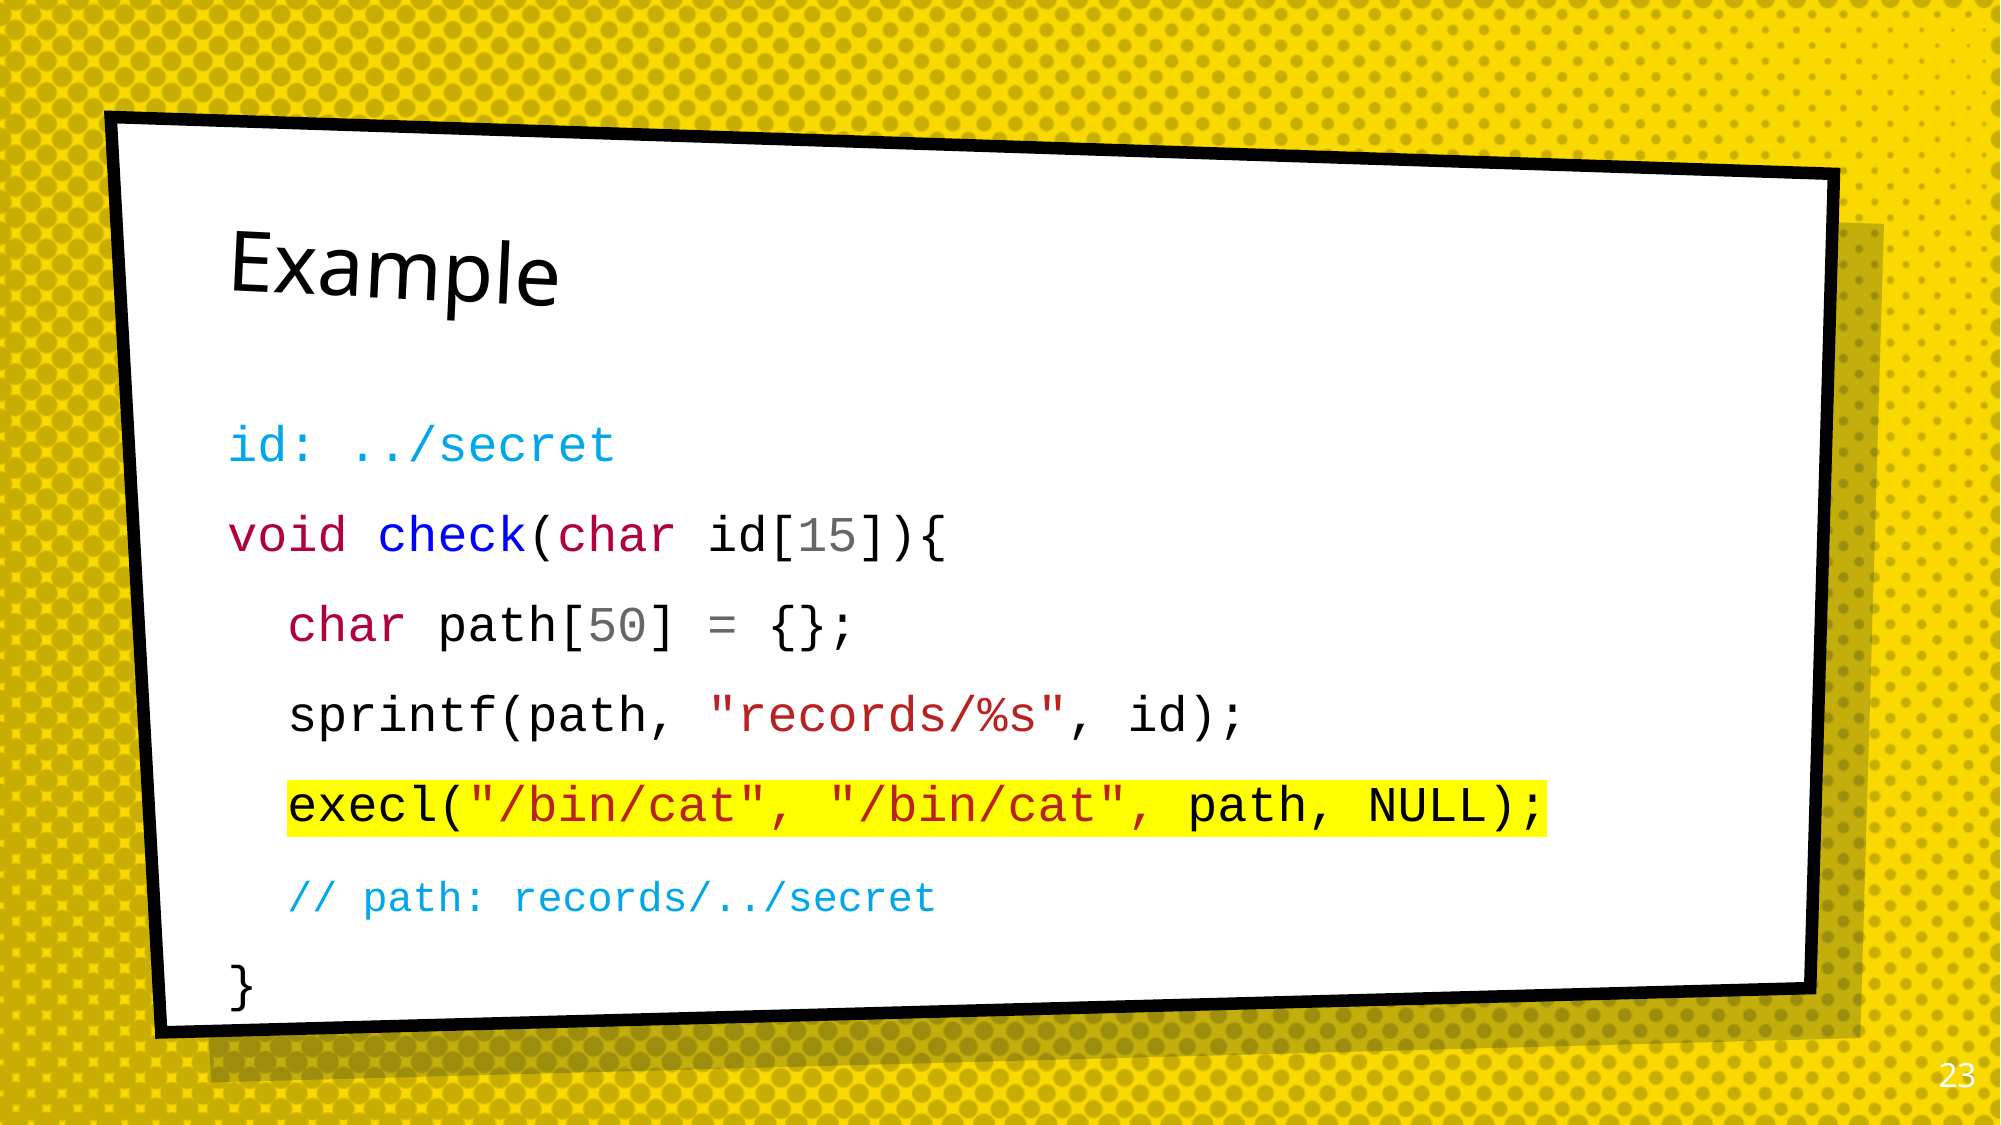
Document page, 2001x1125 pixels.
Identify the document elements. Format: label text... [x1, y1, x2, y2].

slide_number 22 [1871, 1038, 1992, 1125]
title Example [210, 155, 1755, 374]
text_box id: ../secret void check(char id[15]){ char path[50] = {}; sprintf(path, "records/%s", id); execl("/bin/cat", "/bin/cat", path, NULL); // path: records/../secret } [212, 374, 1913, 1020]
